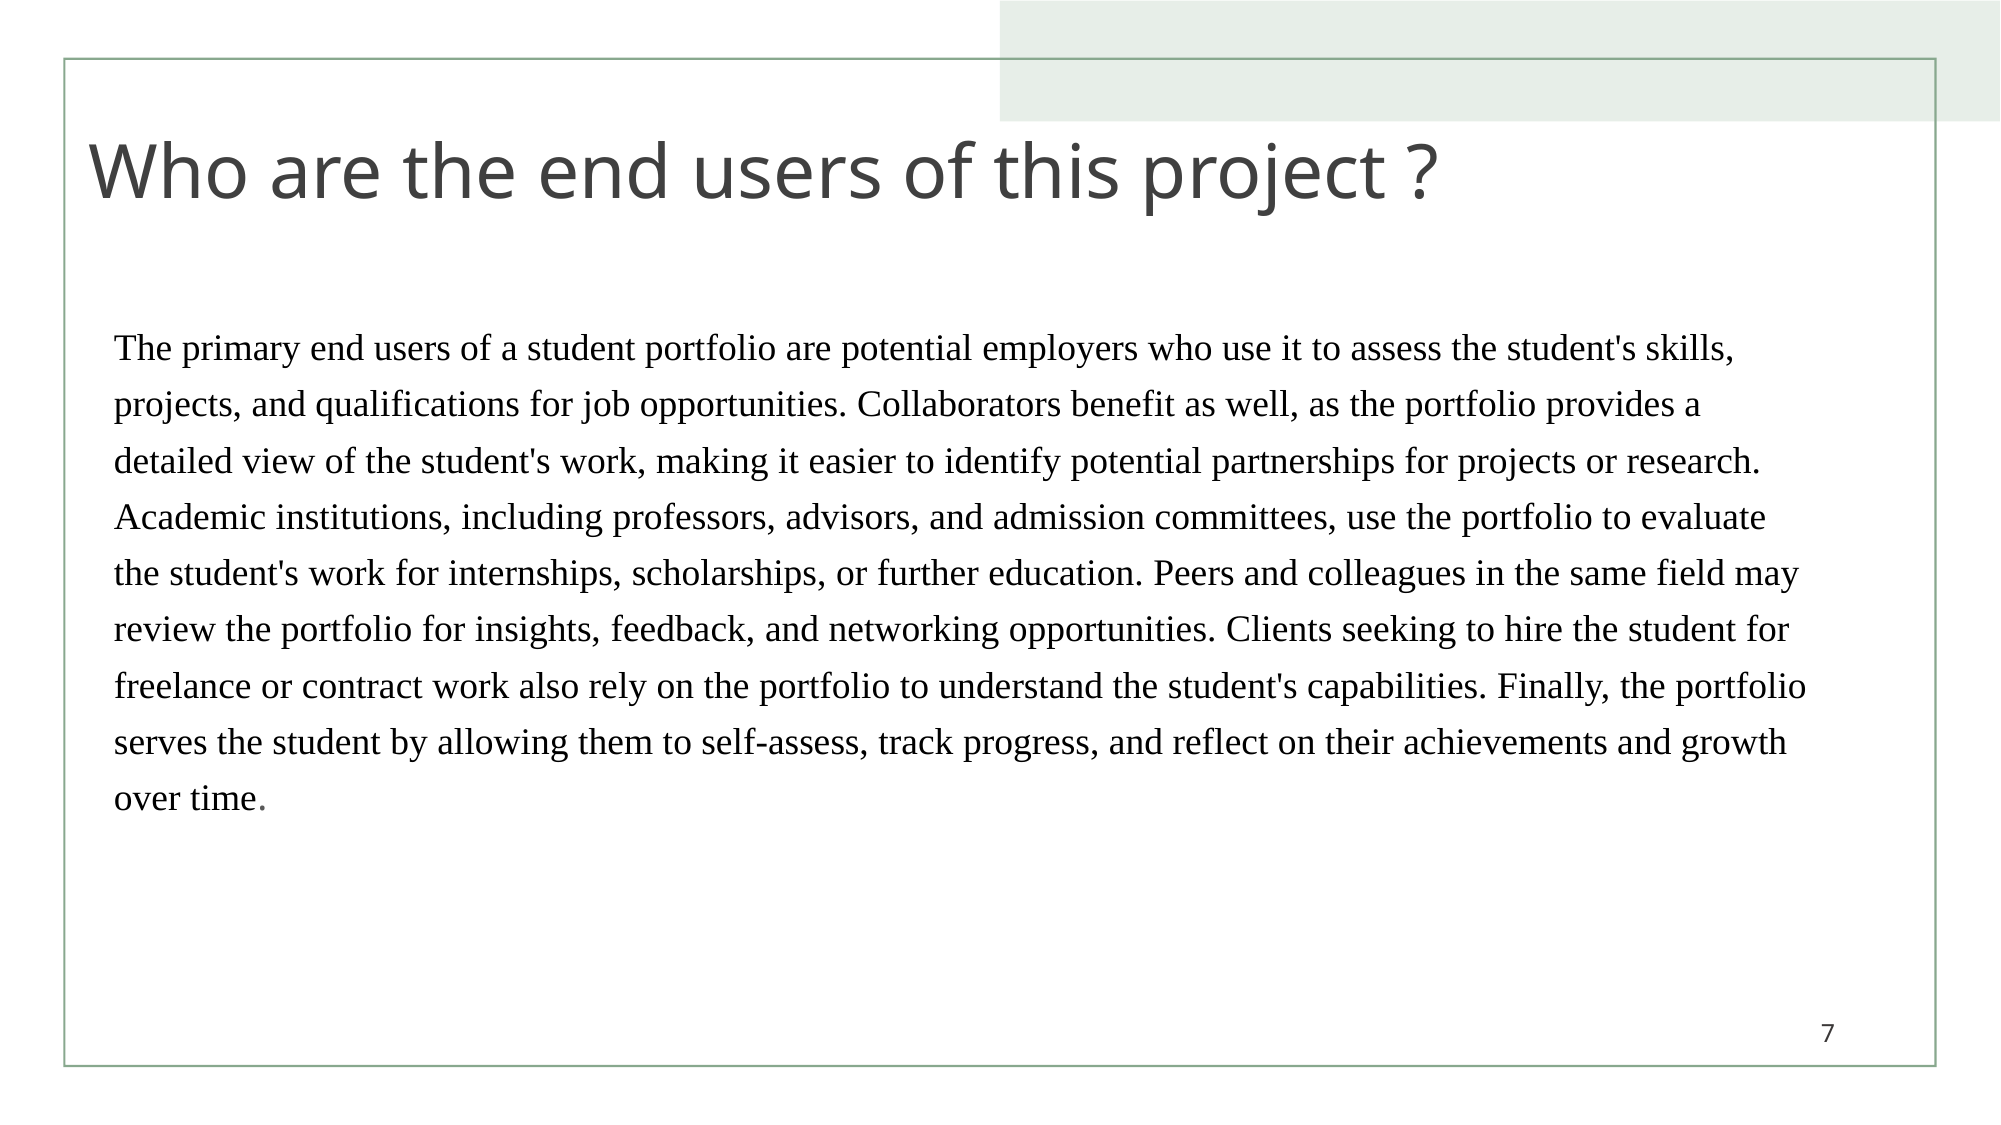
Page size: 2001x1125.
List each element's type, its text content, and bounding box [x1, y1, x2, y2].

list The primary end users of a student portfolio are potential employers who use it to assess the student's skills, projects, and qualifications for job opportunities. Collaborators benefit as well, as the portfolio provides a detailed view of the student's work, making it easier to identify potential partnerships for projects or research. Academic institutions, including professors, advisors, and admission committees, use the portfolio to evaluate the student's work for internships, scholarships, or further education. Peers and colleagues in the same field may review the portfolio for insights, feedback, and networking opportunities. Clients seeking to hire the student for freelance or contract work also rely on the portfolio to understand the student's capabilities. Finally, the portfolio serves the student by allowing them to self-assess, track progress, and reflect on their achievements and growth over time. [98, 304, 1826, 1024]
title Who are the end users of this project ? [73, 101, 1535, 248]
slide_number 7 [1400, 1004, 1850, 1064]
